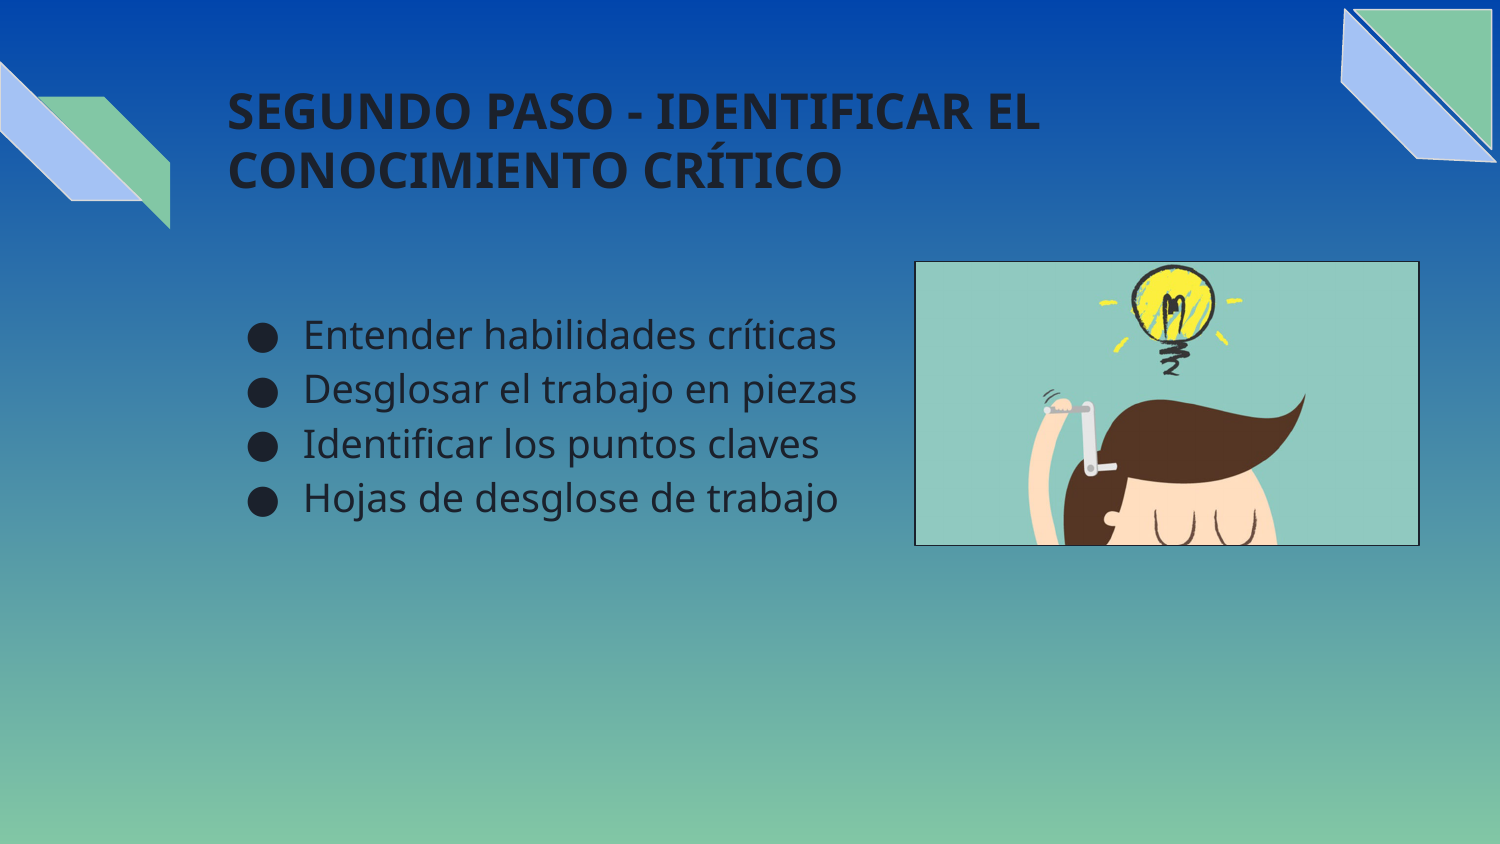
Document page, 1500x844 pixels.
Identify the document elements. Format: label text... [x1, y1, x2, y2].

title SEGUNDO PASO - IDENTIFICAR EL CONOCIMIENTO CRÍTICO [212, 64, 1368, 215]
text_box [1353, 9, 1492, 150]
text_box [1341, 9, 1497, 162]
text_box [0, 62, 142, 201]
picture [915, 261, 1419, 546]
list Entender habilidades críticas Desglosar el trabajo en piezas Identificar los puntos claves Hojas de desglose de trabajo [212, 287, 1409, 766]
